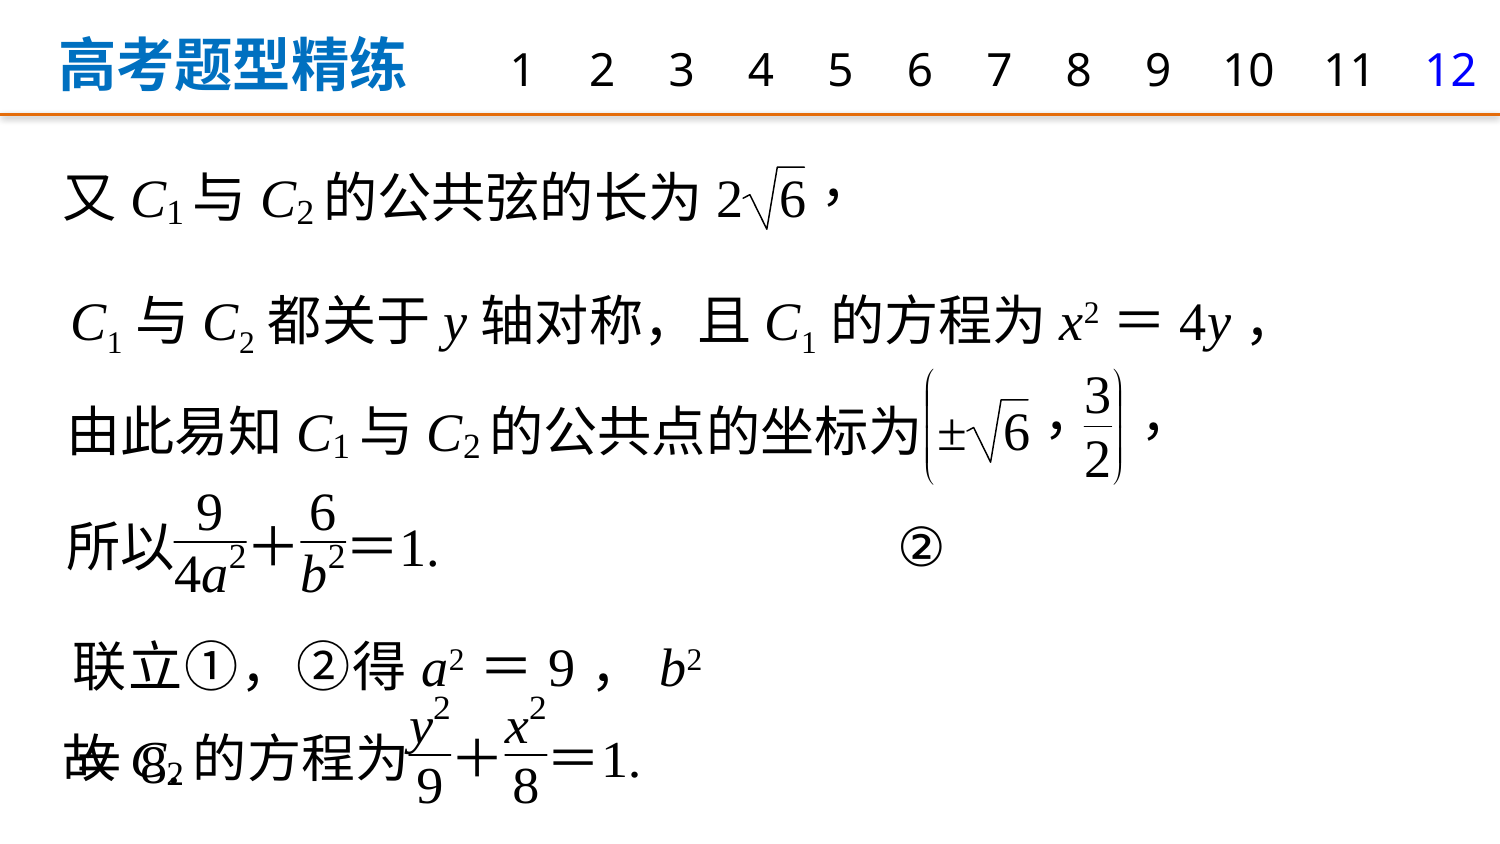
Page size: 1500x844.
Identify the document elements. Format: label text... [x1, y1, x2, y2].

text_box 7 [964, 36, 1035, 106]
text_box 1 [488, 36, 558, 106]
text_box 8 [1044, 36, 1114, 106]
text_box 3 [646, 36, 717, 106]
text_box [65, 362, 1240, 480]
text_box 2 [567, 36, 637, 106]
text_box 11 [1304, 39, 1396, 104]
text_box 10 [1202, 39, 1295, 104]
text_box 4 [726, 36, 796, 106]
text_box 9 [1123, 36, 1193, 106]
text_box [62, 151, 1236, 278]
text_box C1与C2都关于y轴对称，且C1的方程为x2＝4y， [55, 249, 1467, 368]
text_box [62, 695, 1235, 844]
text_box 高考题型精练 [43, 20, 423, 105]
text_box 5 [805, 36, 876, 106]
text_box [65, 480, 1304, 646]
text_box 12 [1405, 39, 1497, 104]
text_box 联立①，②得a2＝9，b2＝8. [57, 592, 731, 700]
text_box 6 [885, 36, 955, 106]
